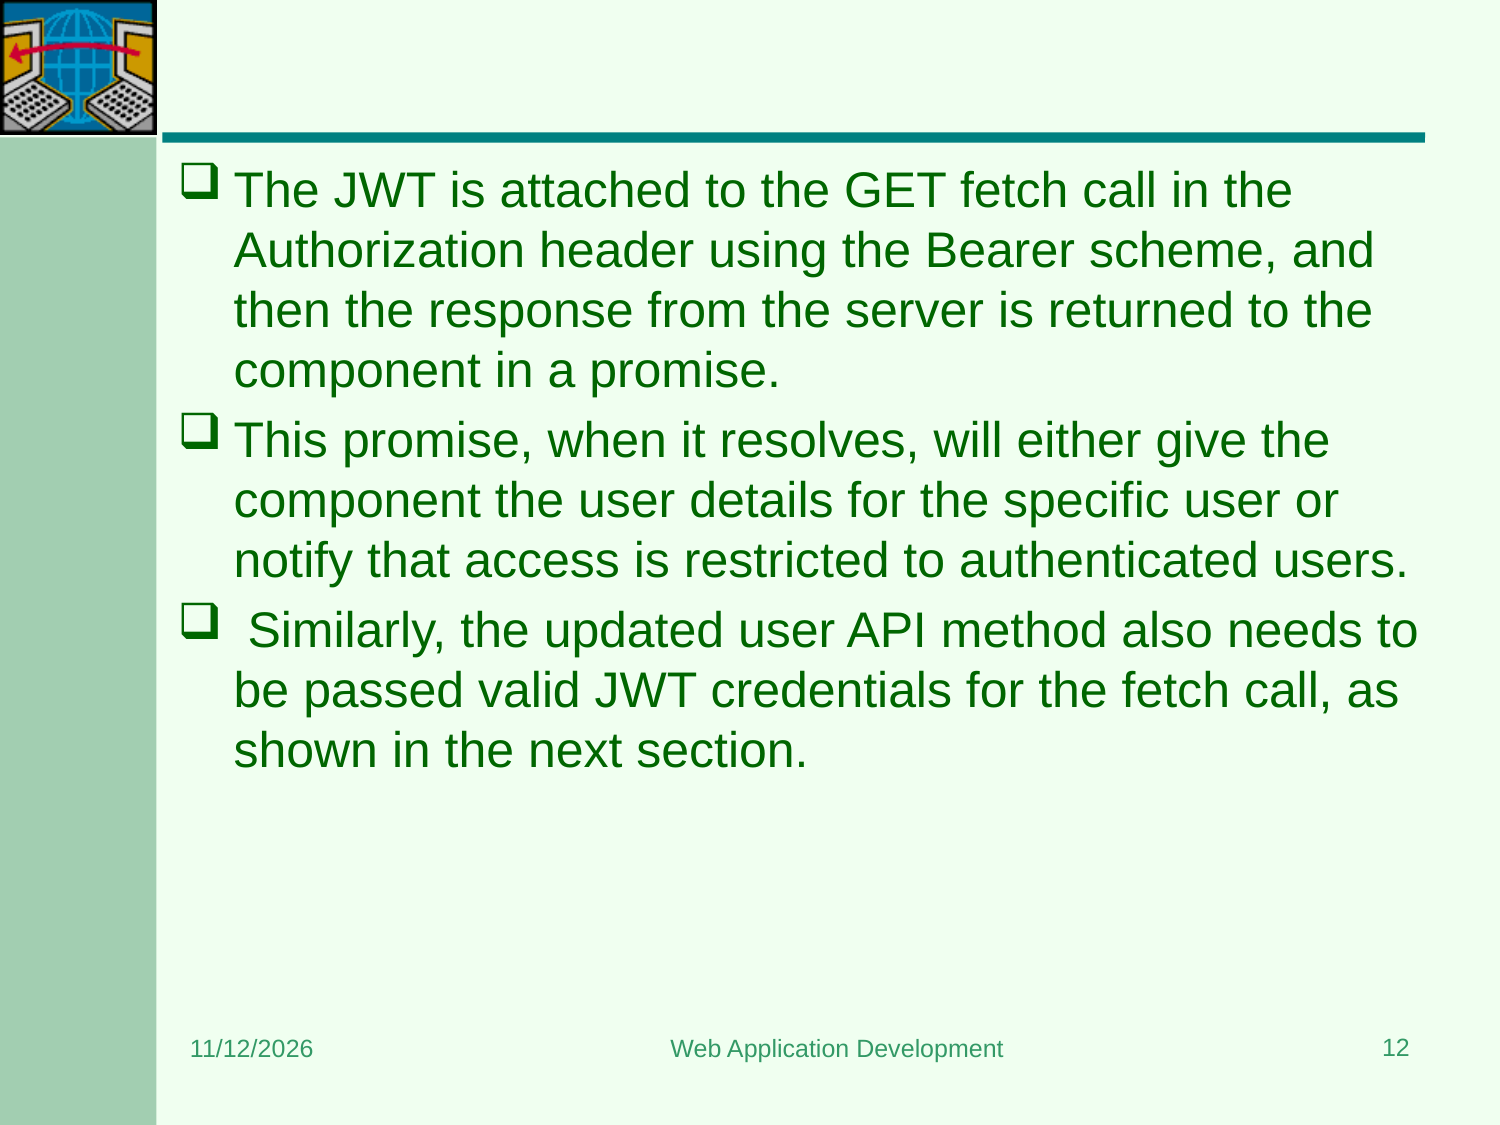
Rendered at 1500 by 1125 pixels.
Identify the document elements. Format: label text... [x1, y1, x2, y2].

slide_number 12 [1237, 1024, 1426, 1103]
list The JWT is attached to the GET fetch call in the Authorization header using the Bearer scheme, and then the response from the server is returned to the component in a promise. This promise, when it resolves, will either give the component the user details for the specific user or notify that access is restricted to authenticated users. Similarly, the updated user API method also needs to be passed valid JWT credentials for the fetch call, as shown in the next section. [162, 149, 1488, 1013]
picture [0, 0, 157, 135]
footer Web Application Development [462, 1024, 1213, 1104]
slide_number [174, 1024, 438, 1104]
